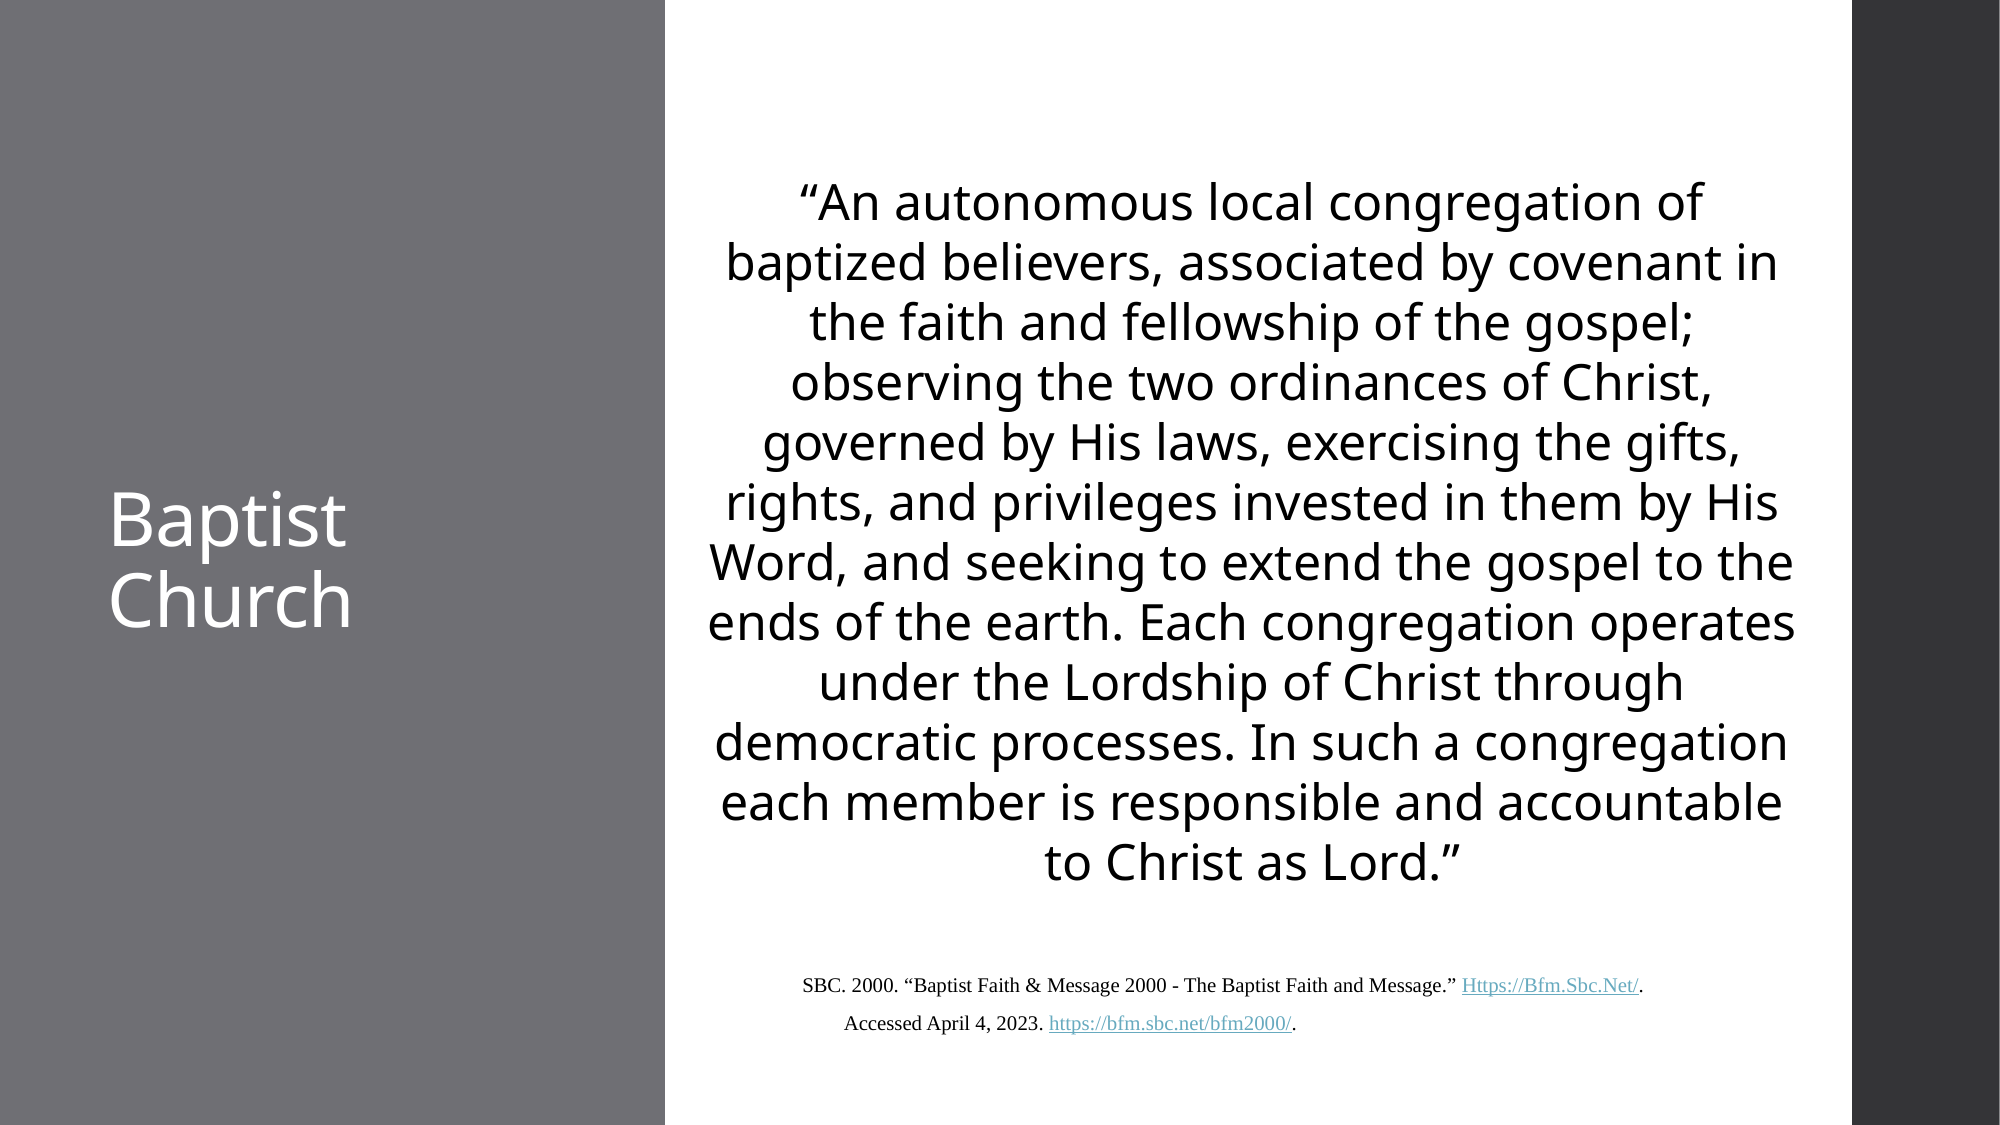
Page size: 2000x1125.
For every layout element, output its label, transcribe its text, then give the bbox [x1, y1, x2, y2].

text_box [1851, 0, 2000, 1125]
text_box [0, 0, 665, 1125]
title Baptist Church [92, 137, 539, 988]
text_box SBC. 2000. “Baptist Faith & Message 2000 - The Baptist Faith and Message.” Https://Bfm.Sbc.Net/. Accessed April 4, 2023. https://bfm.sbc.net/bfm2000/. [787, 964, 1716, 1043]
text_box “An autonomous local congregation of baptized believers, associated by covenant in the faith and fellowship of the gospel; observing the two ordinances of Christ, governed by His laws, exercising the gifts, rights, and privileges invested in them by His Word, and seeking to extend the gospel to the ends of the earth. Each congregation operates under the Lordship of Christ through democratic processes. In such a congregation each member is responsible and accountable to Christ as Lord.” [684, 225, 1821, 836]
